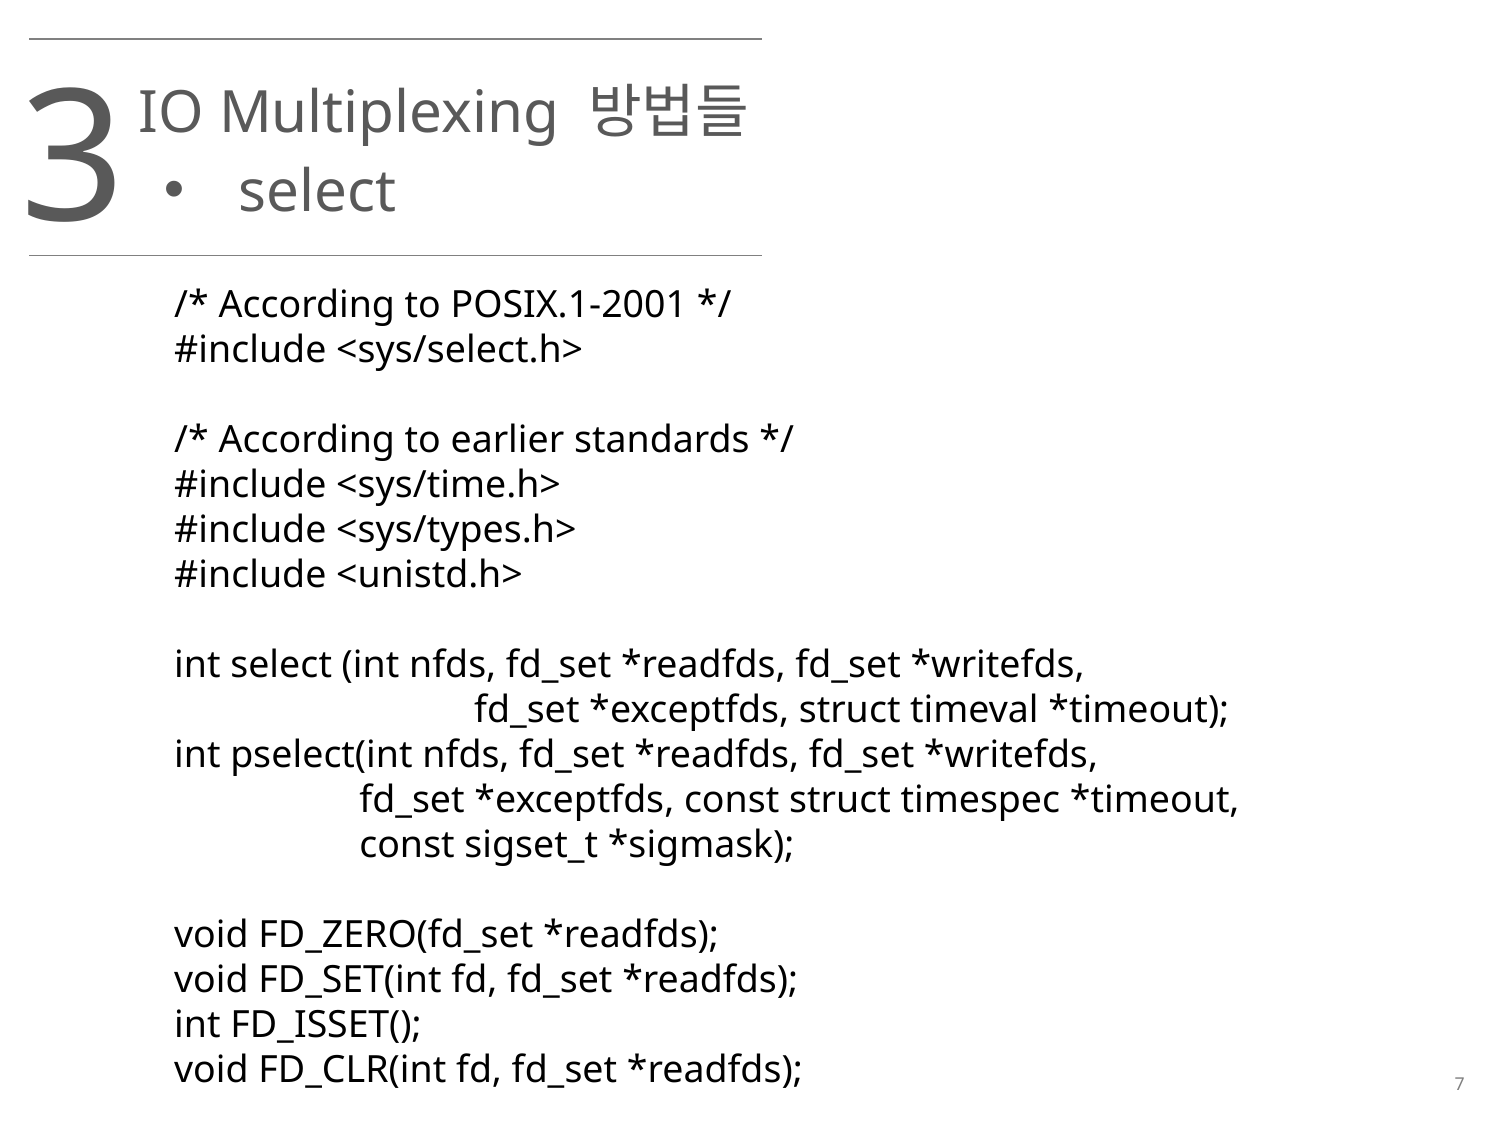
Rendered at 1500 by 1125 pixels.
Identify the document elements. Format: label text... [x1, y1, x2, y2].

text_box /* According to POSIX.1-2001 */ #include <sys/select.h> /* According to earlier standards */ #include <sys/time.h> #include <sys/types.h> #include <unistd.h> int select (int nfds, fd_set *readfds, fd_set *writefds, fd_set *exceptfds, struct timeval *timeout); int pselect(int nfds, fd_set *readfds, fd_set *writefds, fd_set *exceptfds, const struct timespec *timeout, const sigset_t *sigmask); void FD_ZERO(fd_set *readfds); void FD_SET(int fd, fd_set *readfds); int FD_ISSET(); void FD_CLR(int fd, fd_set *readfds); [159, 272, 1329, 1098]
text_box IO Multiplexing 방법들 [183, 66, 798, 145]
text_box select [148, 145, 823, 231]
text_box 3 [5, 29, 183, 265]
